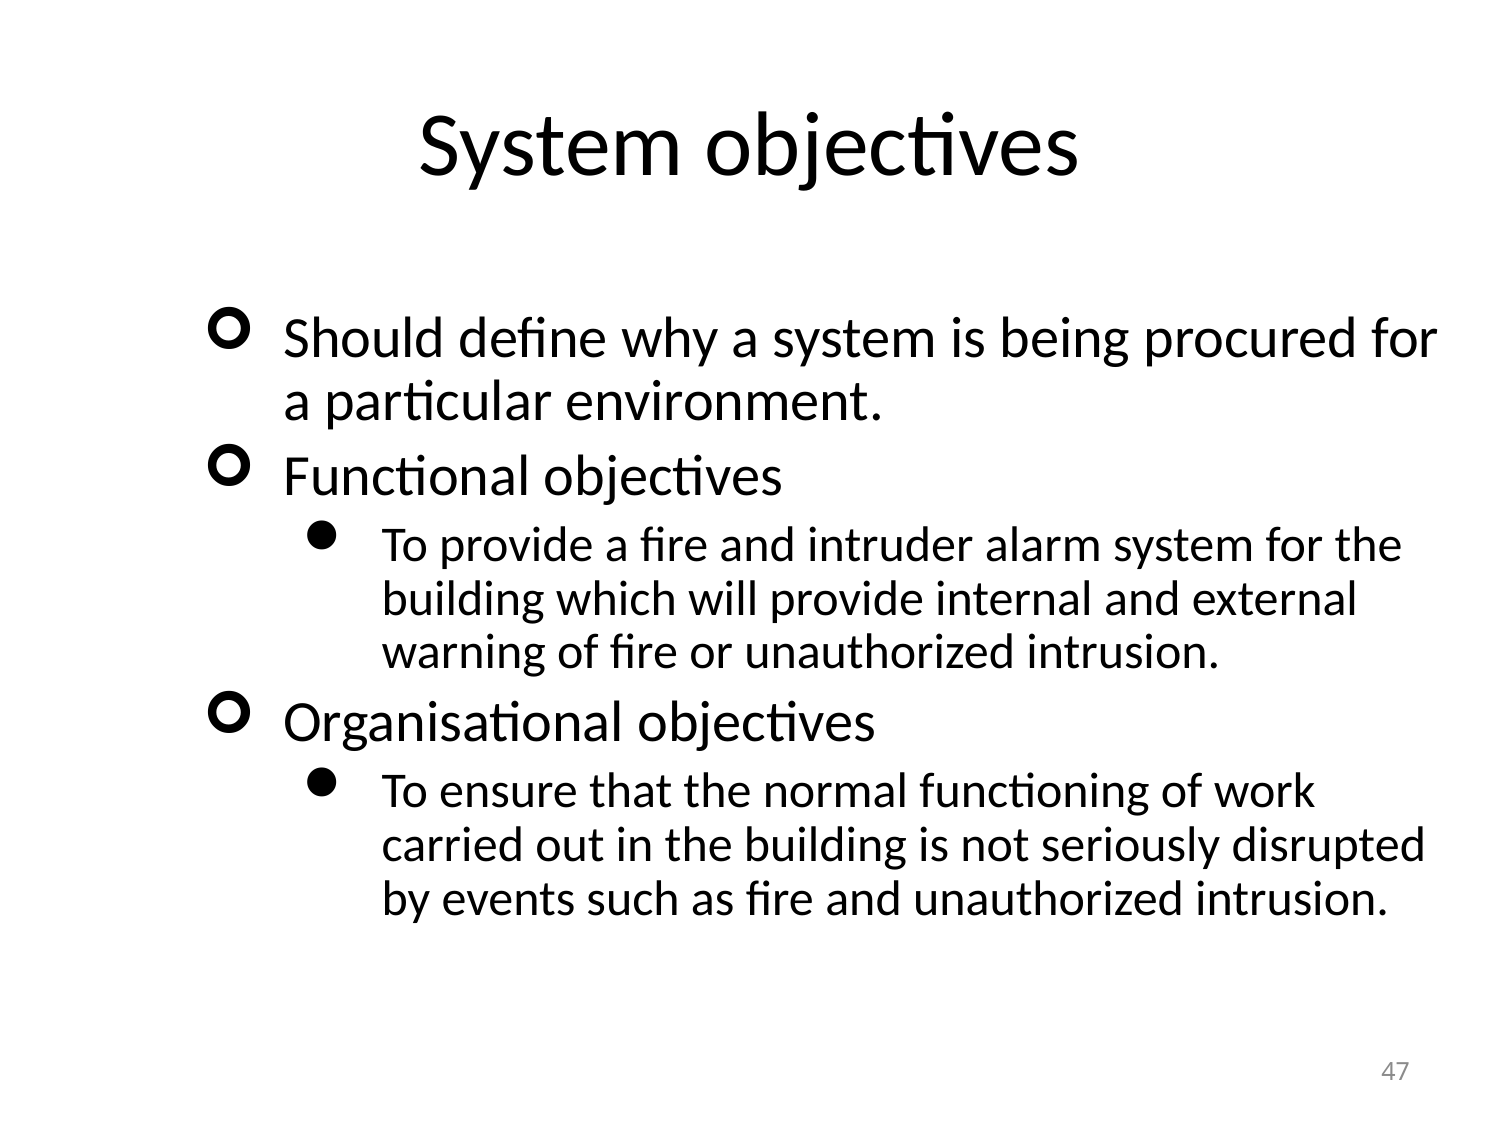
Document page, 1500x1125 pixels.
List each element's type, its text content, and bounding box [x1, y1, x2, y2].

slide_number 47 [1074, 1042, 1425, 1103]
list Should define why a system is being procured for a particular environment. Functional objectives To provide a fire and intruder alarm system for the building which will provide internal and external warning of fire or unauthorized intrusion. Organisational objectives To ensure that the normal functioning of work carried out in the building is not seriously disrupted by events such as fire and unauthorized intrusion. [187, 299, 1463, 975]
title System objectives [75, 45, 1425, 233]
